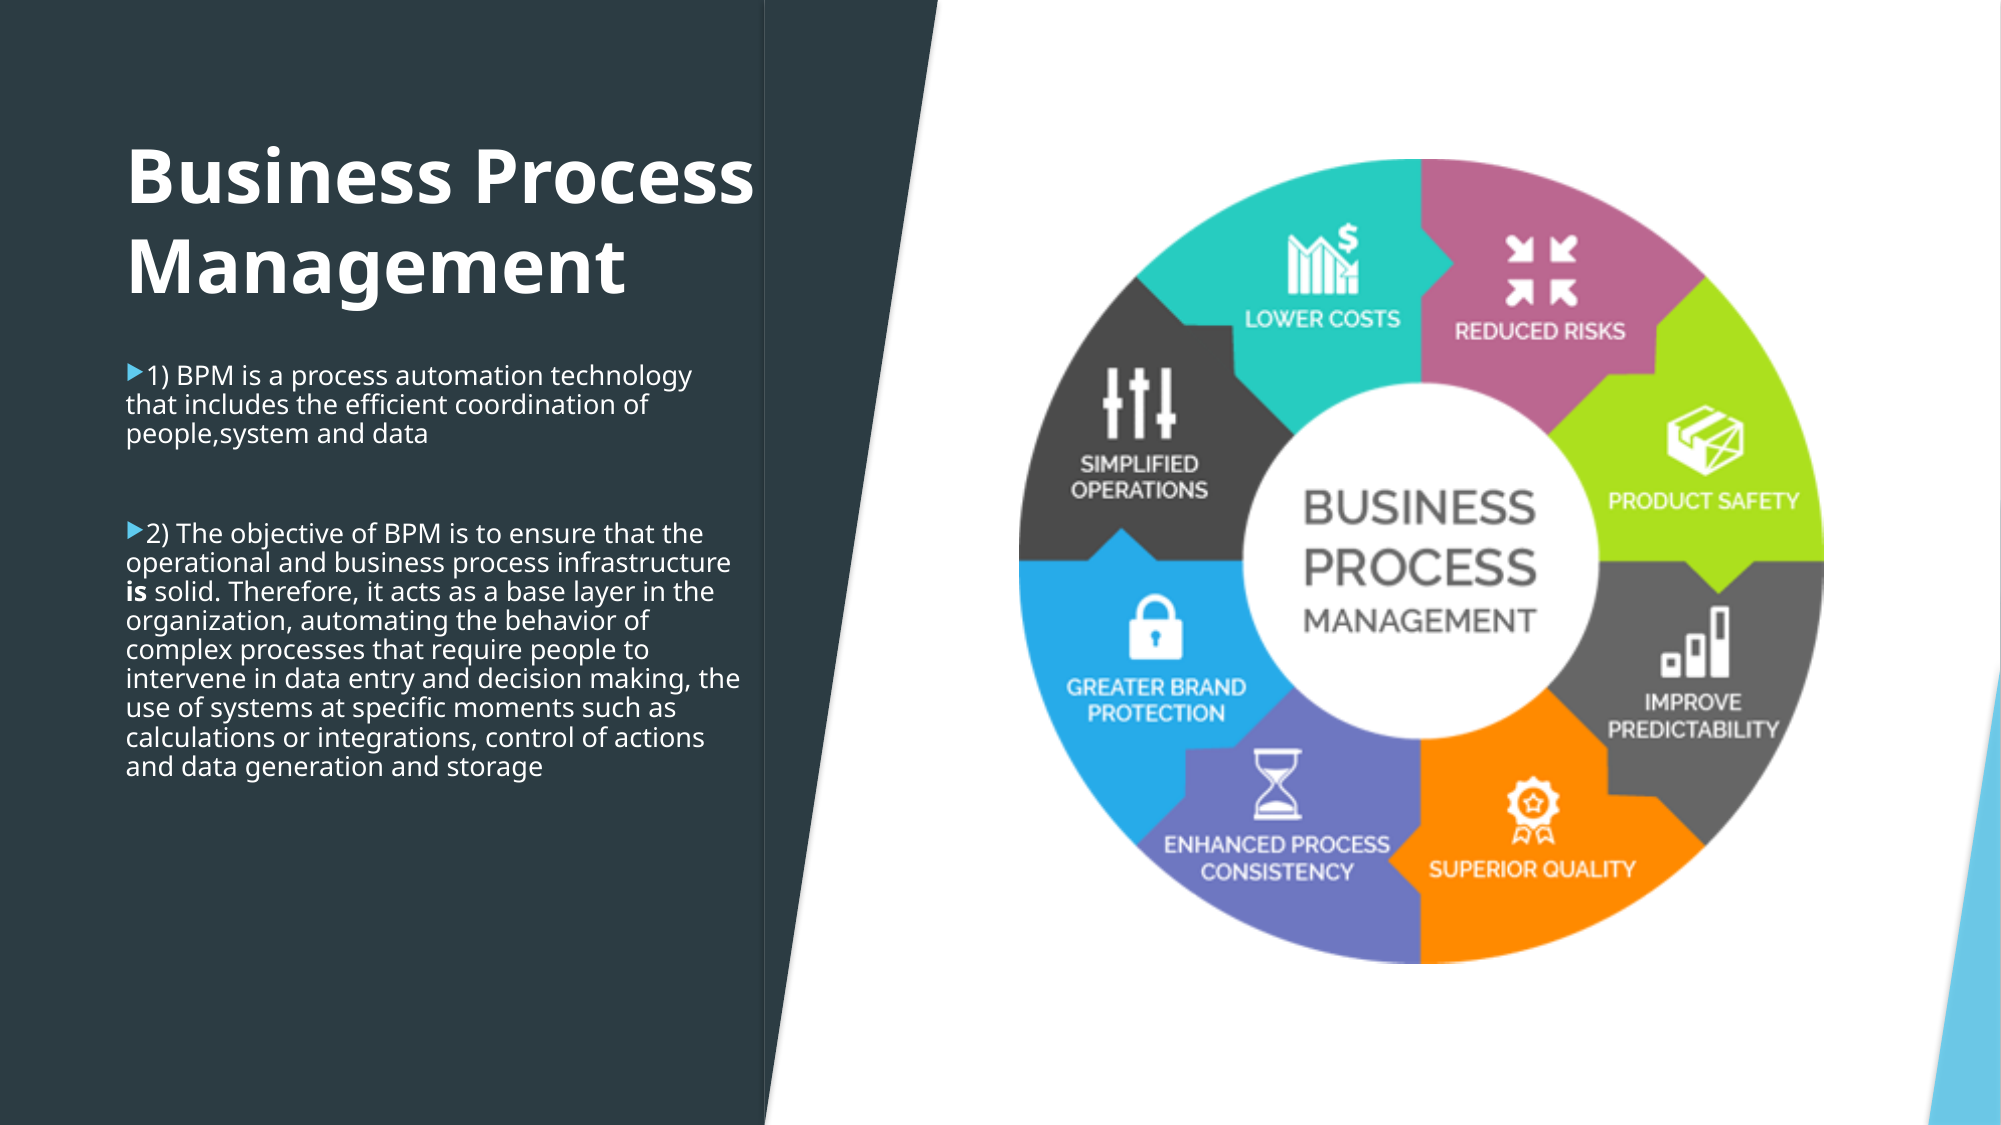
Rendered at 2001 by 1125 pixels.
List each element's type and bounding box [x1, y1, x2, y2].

picture [1019, 158, 1825, 964]
text_box [0, 0, 2000, 1125]
